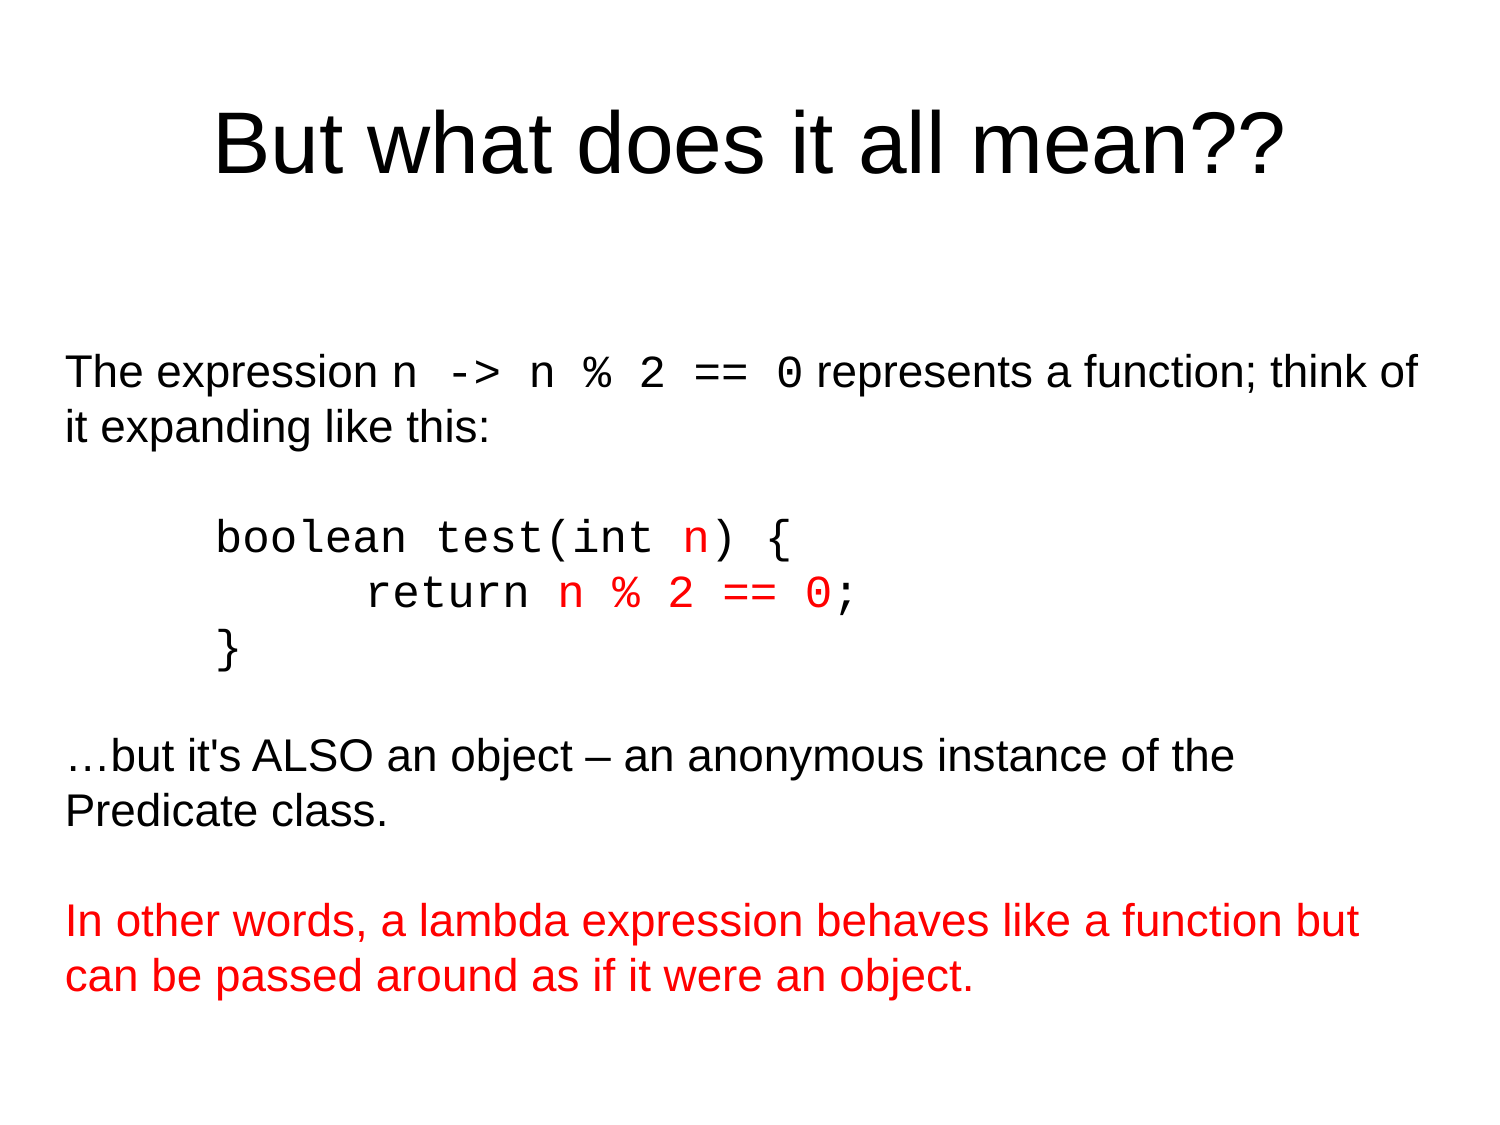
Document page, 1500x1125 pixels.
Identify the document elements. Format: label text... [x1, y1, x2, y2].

text_box But what does it all mean?? [24, 45, 1475, 233]
text_box The expression n -> n % 2 == 0 represents a function; think of it expanding like this: boolean test(int n) { return n % 2 == 0; } …but it's ALSO an object – an anonymous instance of the Predicate class. In other words, a lambda expression behaves like a function but can be passed around as if it were an object. [50, 262, 1438, 1080]
